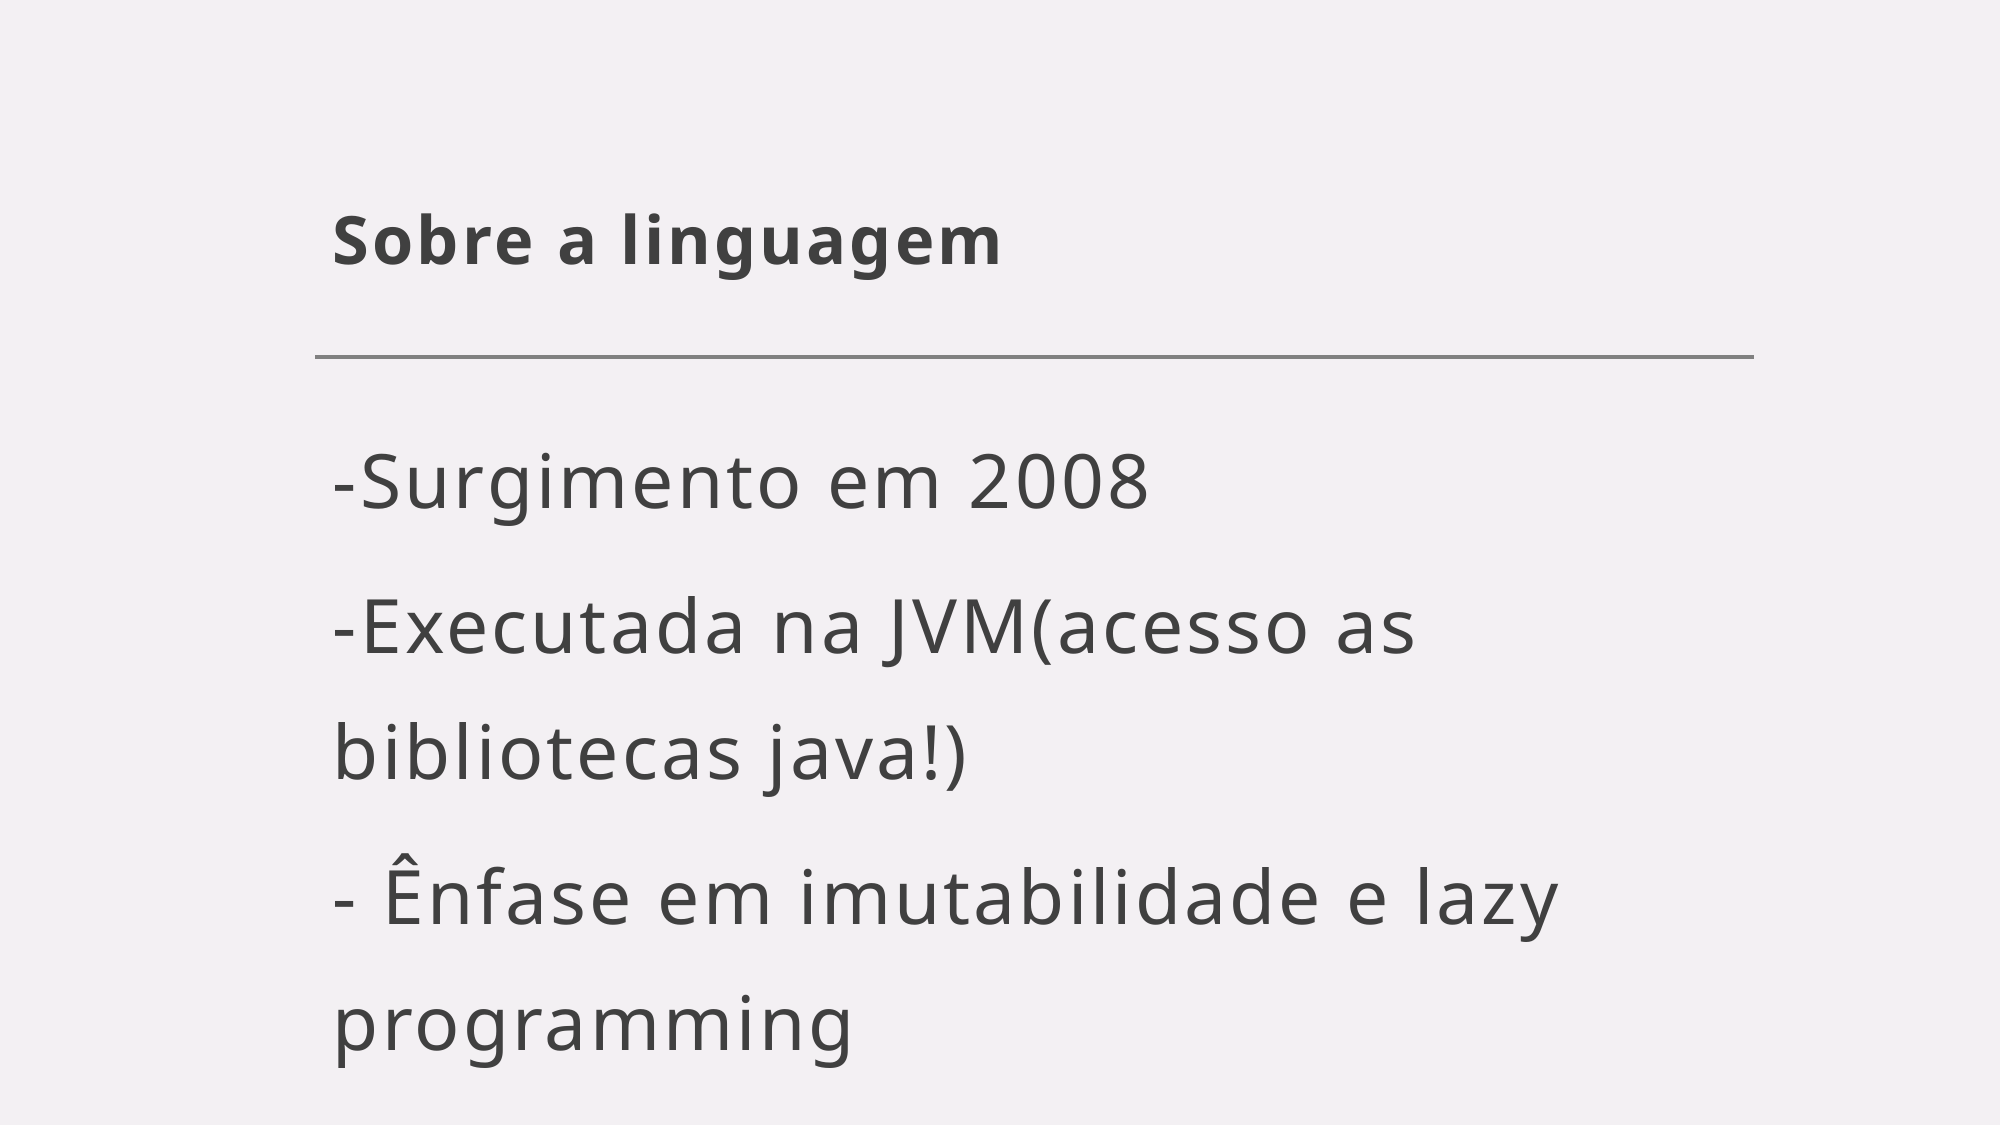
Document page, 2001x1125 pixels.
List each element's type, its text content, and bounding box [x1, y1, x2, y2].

list -Surgimento em 2008 -Executada na JVM(acesso as bibliotecas java!) - Ênfase em imutabilidade e lazy programming [315, 379, 1754, 979]
title Sobre a linguagem [315, 72, 1754, 294]
